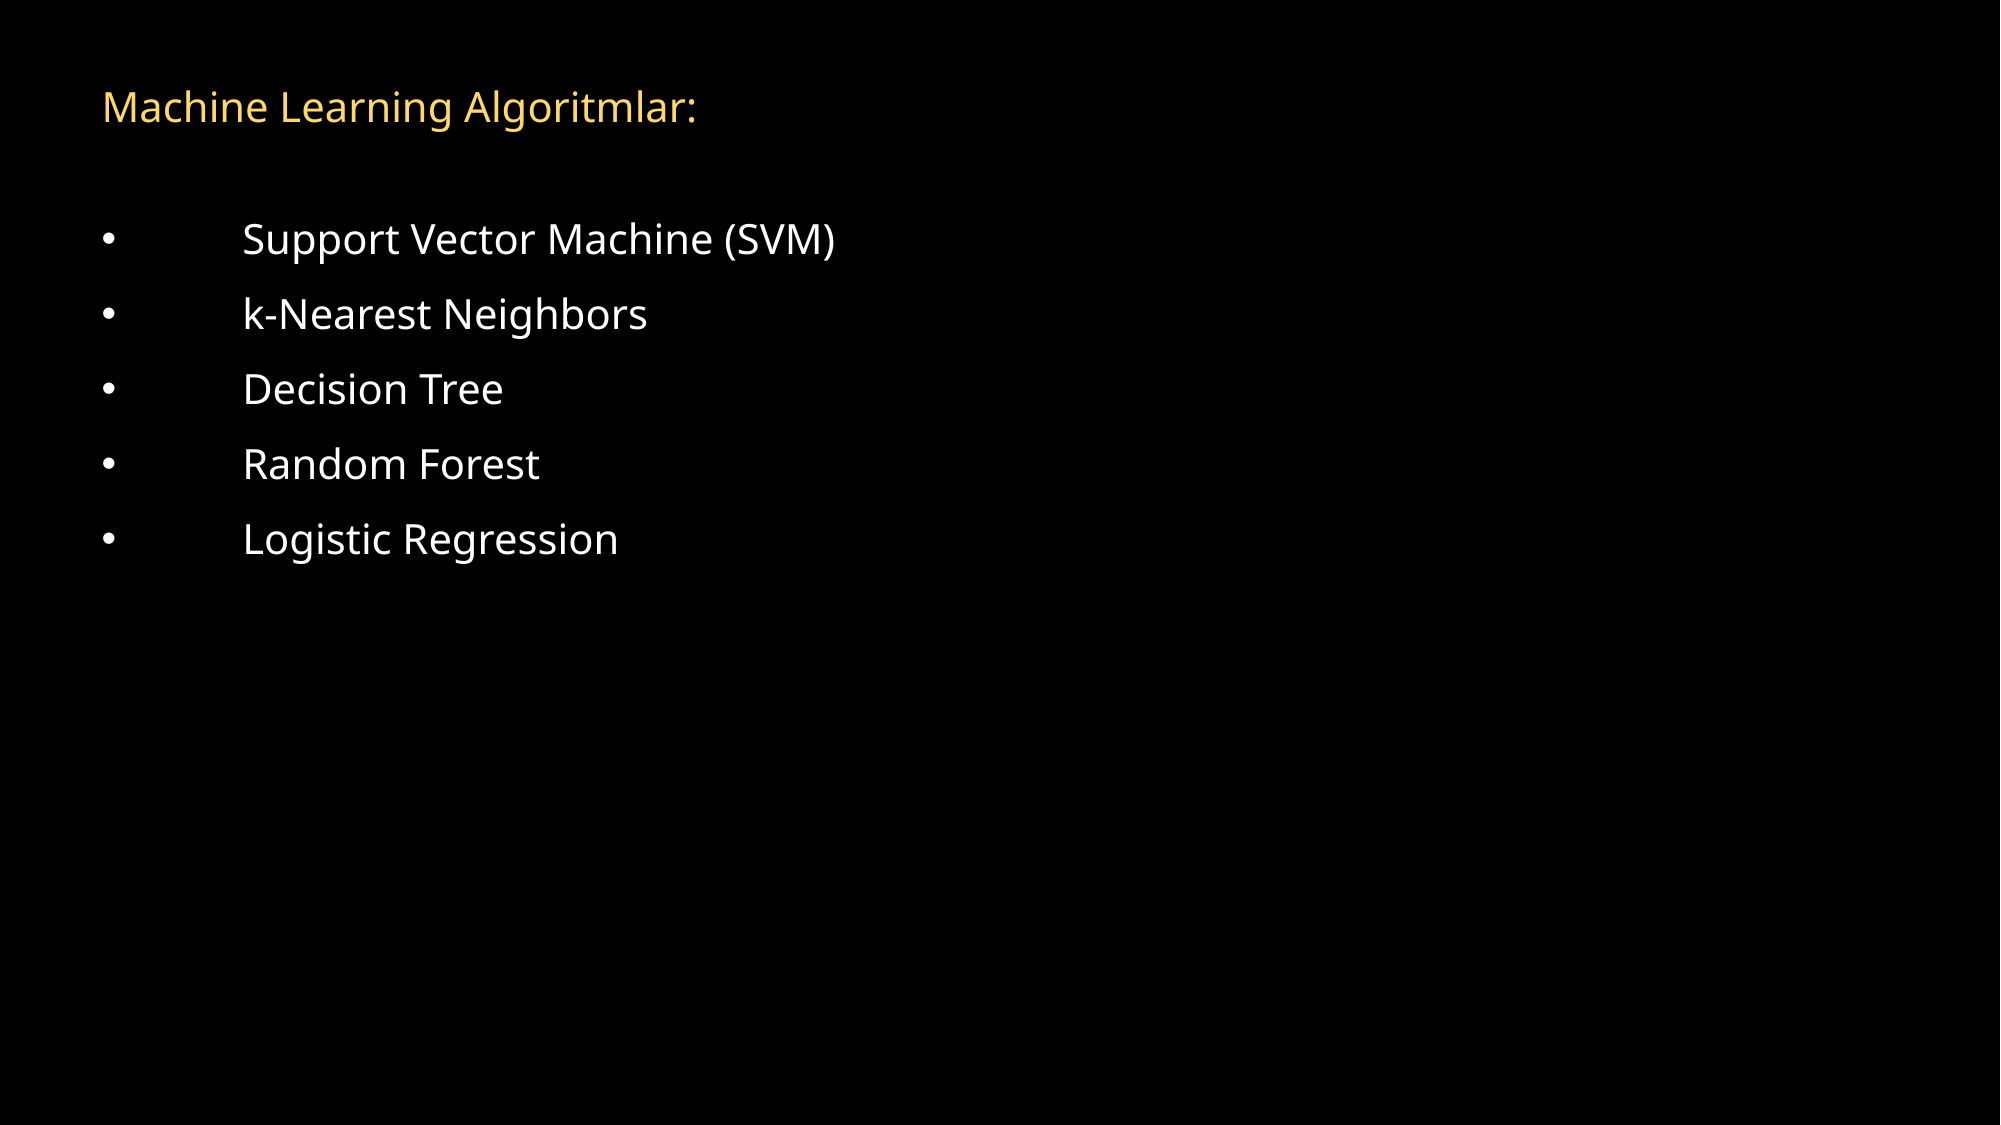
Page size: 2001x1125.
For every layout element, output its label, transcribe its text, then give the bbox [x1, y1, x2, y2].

text_box Machine Learning Algoritmlar: [86, 73, 773, 138]
text_box Support Vector Machine (SVM) k-Nearest Neighbors Decision Tree Random Forest Logistic Regression [86, 180, 953, 571]
